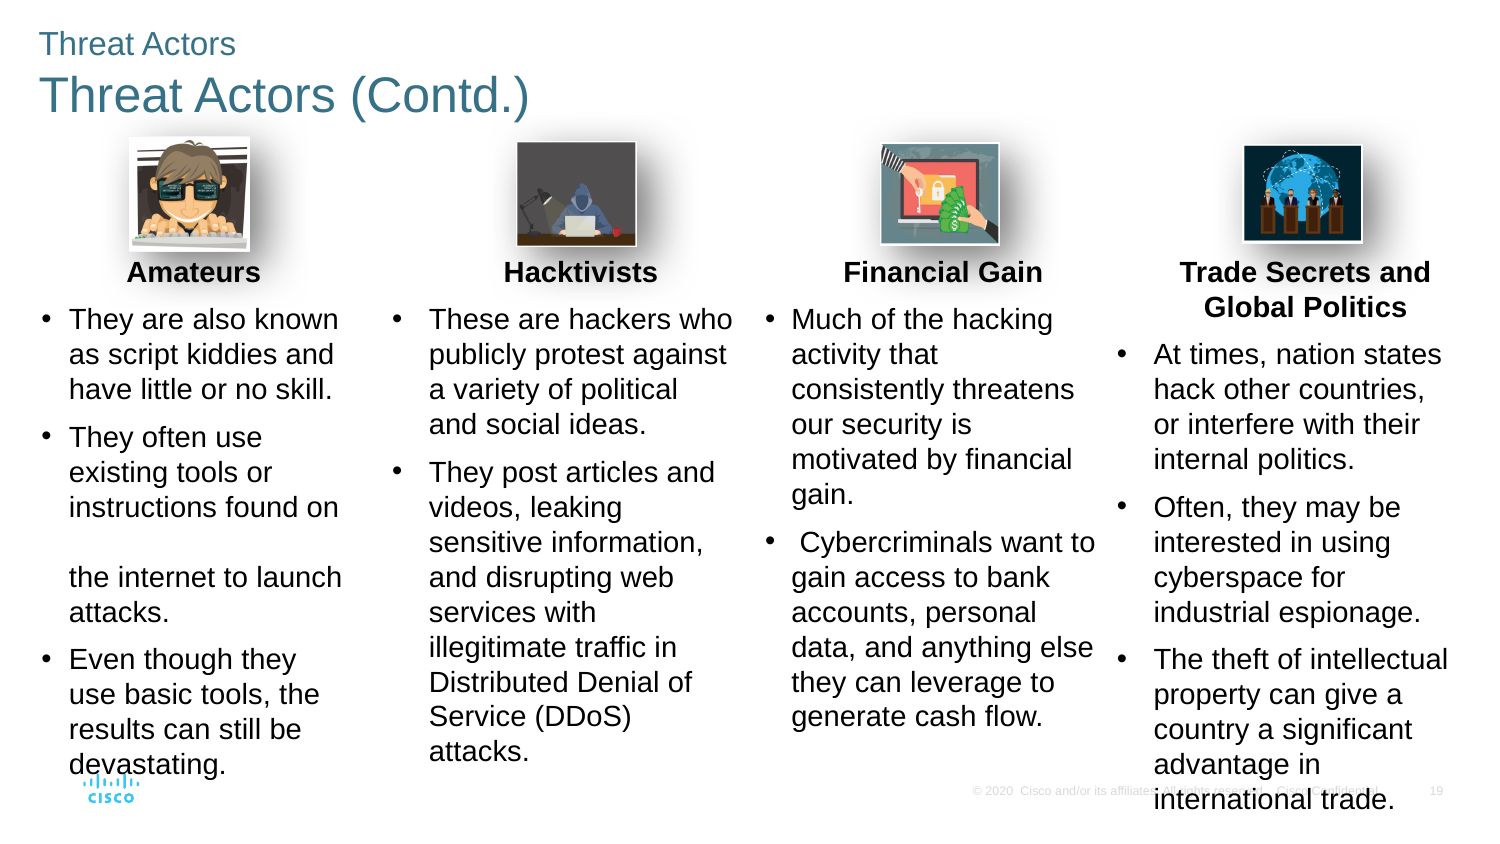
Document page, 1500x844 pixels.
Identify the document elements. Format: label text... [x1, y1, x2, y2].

picture [129, 136, 251, 252]
picture [516, 140, 638, 247]
text_box Threat Actors Threat Actors (Contd.) [23, 10, 1500, 135]
list Amateurs They are also known as script kiddies and have little or no skill. They often use existing tools or instructions found on the internet to launch attacks. Even though they use basic tools, the results can still be devastating. [0, 245, 358, 844]
text_box Trade Secrets and Global Politics At times, nation states hack other countries, or interfere with their internal politics. Often, they may be interested in using cyberspace for industrial espionage. The theft of intellectual property can give a country a significant advantage in international trade. [1083, 245, 1489, 844]
picture [1242, 144, 1363, 244]
text_box Hacktivists These are hackers who publicly protest against a variety of political and social ideas. They post articles and videos, leaking sensitive information, and disrupting web services with illegitimate traffic in Distributed Denial of Service (DDoS) attacks. [358, 245, 721, 844]
text_box Financial Gain Much of the hacking activity that consistently threatens our security is motivated by financial gain. Cybercriminals want to gain access to bank accounts, personal data, and anything else they can leverage to generate cash flow. [721, 245, 1083, 844]
picture [879, 141, 1001, 246]
